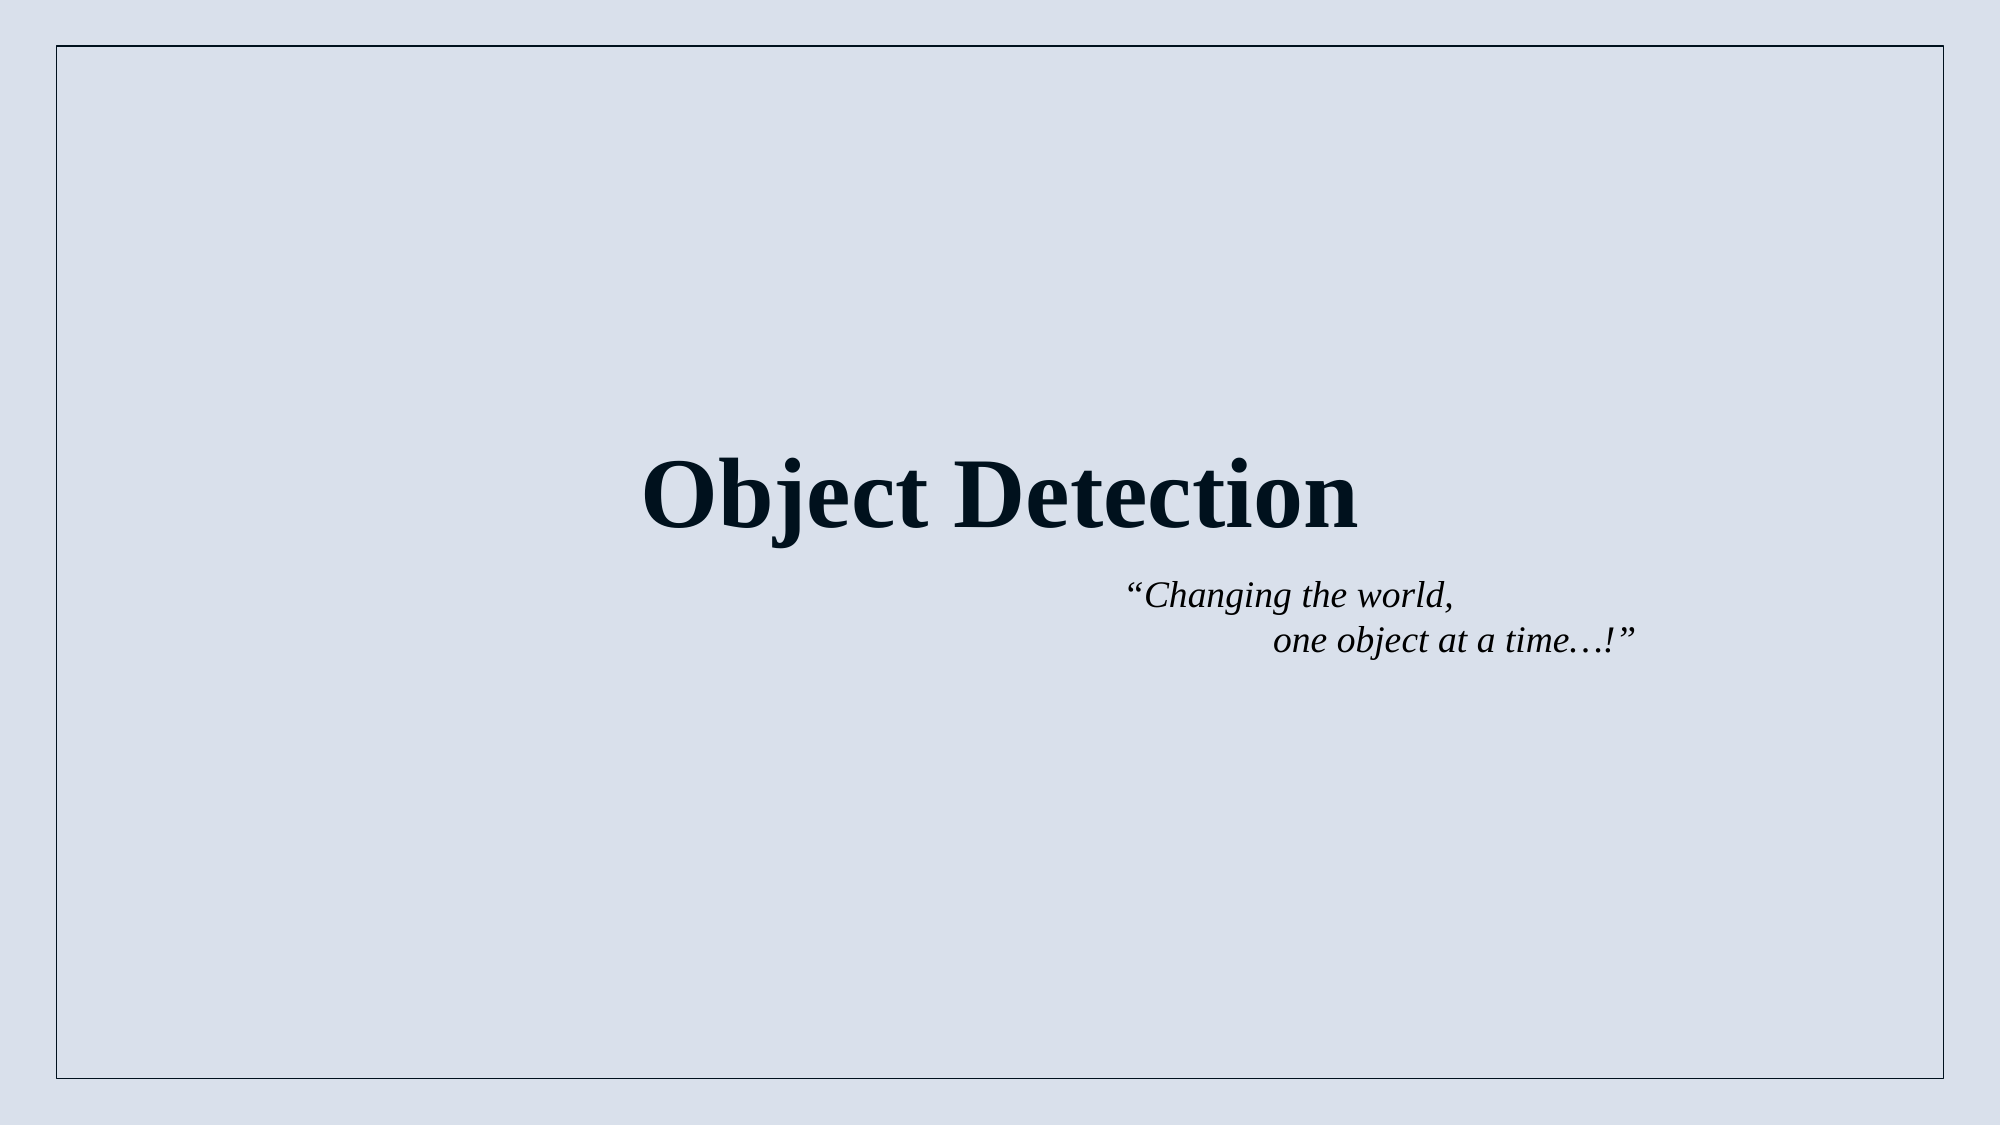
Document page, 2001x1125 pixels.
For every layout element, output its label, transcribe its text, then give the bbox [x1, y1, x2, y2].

text_box “Changing the world, one object at a time…!” [471, 562, 1859, 668]
title Object Detection [488, 32, 1512, 562]
